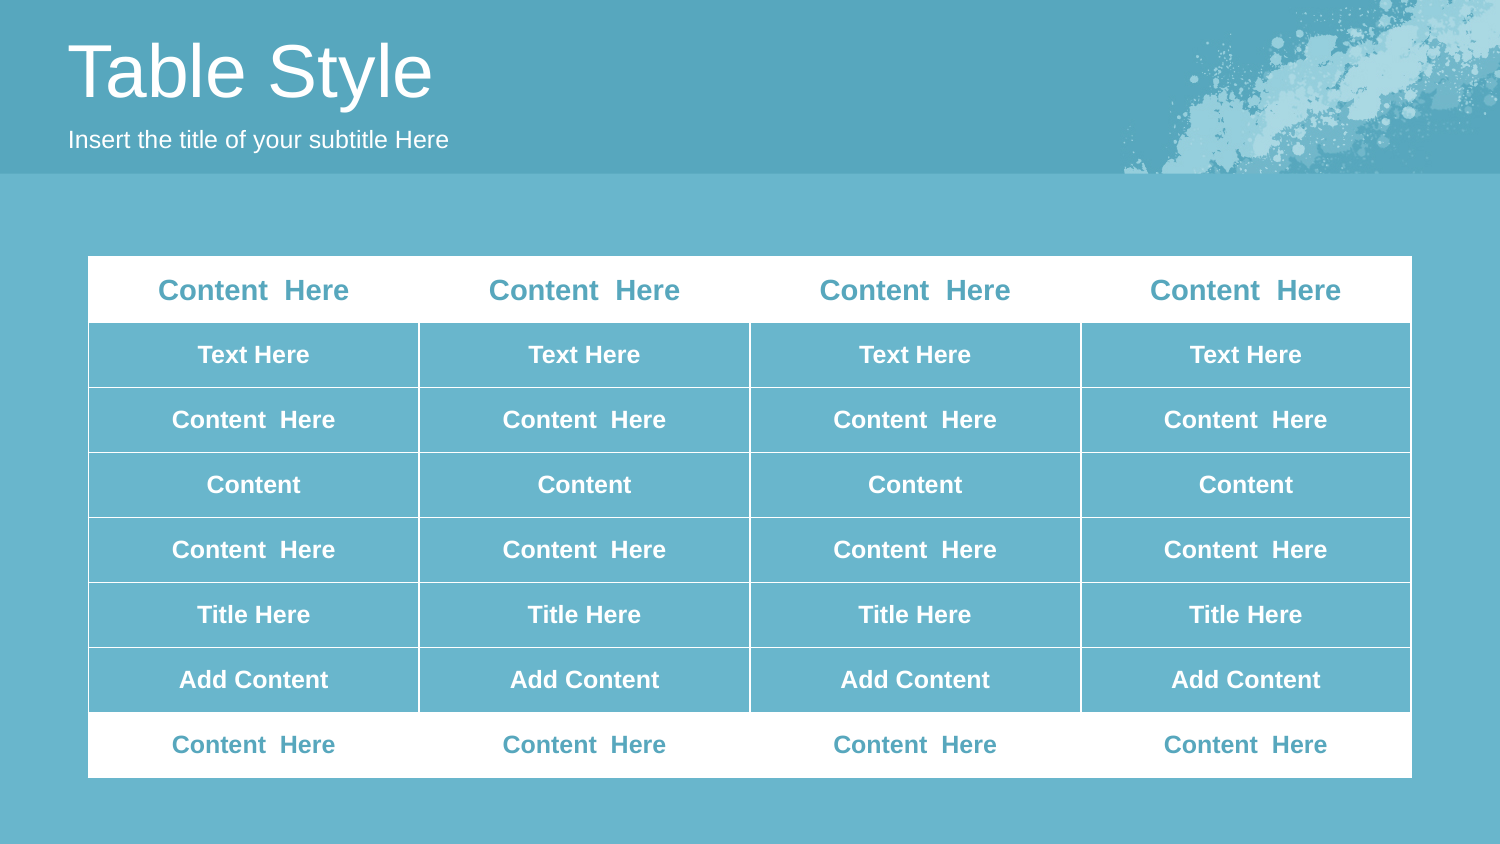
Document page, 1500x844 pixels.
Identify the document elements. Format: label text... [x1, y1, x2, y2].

table_cell Content Here [751, 388, 1080, 452]
table_cell Content Here [1082, 388, 1410, 452]
table_cell Title Here [420, 583, 749, 647]
table_cell Add Content [420, 648, 749, 712]
list Insert the title of your subtitle Here [53, 114, 1500, 162]
table_cell Content [420, 453, 749, 517]
list Table Style [53, 20, 1500, 114]
table_cell Content [89, 453, 418, 517]
table_cell Content Here [1082, 518, 1410, 582]
table_header Content Here [1082, 258, 1410, 321]
table_cell Content [751, 453, 1080, 517]
table_header Content Here [420, 258, 749, 321]
table_header Content Here [751, 258, 1080, 321]
table_cell Content Here [420, 388, 749, 452]
table_cell Text Here [1082, 323, 1410, 387]
table_cell Text Here [751, 323, 1080, 387]
table_cell Text Here [420, 323, 749, 387]
table_cell Content Here [89, 518, 418, 582]
table_header Content Here [89, 258, 418, 321]
table_cell Content Here [1082, 713, 1410, 777]
table_cell Content [1082, 453, 1410, 517]
table_cell Content Here [89, 388, 418, 452]
table_cell Content Here [751, 713, 1080, 777]
table_cell Add Content [1082, 648, 1410, 712]
table_cell Add Content [751, 648, 1080, 712]
table_cell Title Here [89, 583, 418, 647]
table_cell Content Here [420, 518, 749, 582]
table_cell Content Here [751, 518, 1080, 582]
table_cell Add Content [89, 648, 418, 712]
table_cell Text Here [89, 323, 418, 387]
table_cell Content Here [89, 713, 418, 777]
picture [0, 0, 1500, 173]
table_cell Content Here [420, 713, 749, 777]
table_cell Title Here [1082, 583, 1410, 647]
table_cell Title Here [751, 583, 1080, 647]
